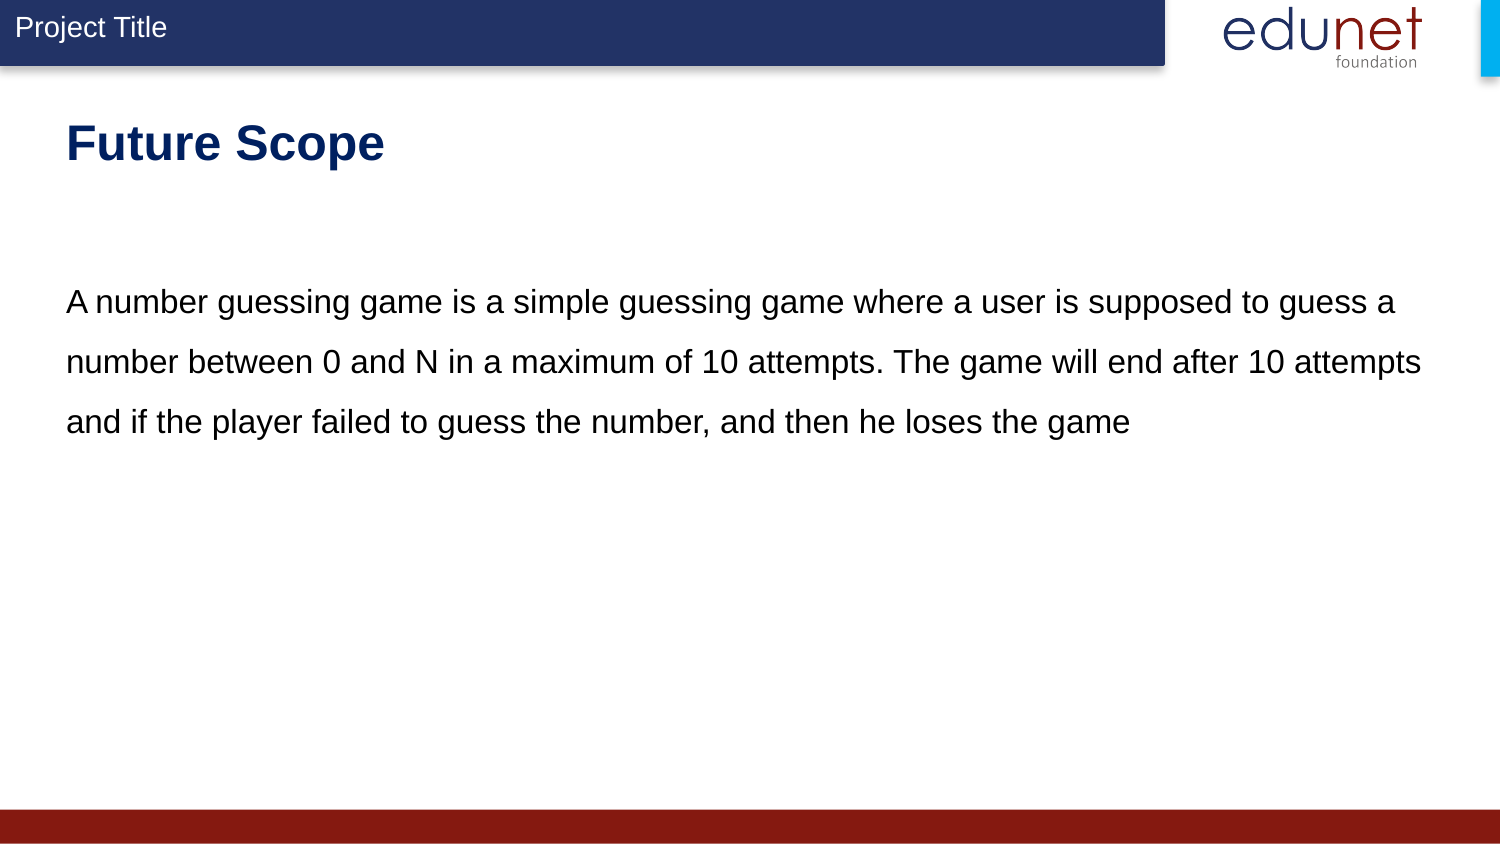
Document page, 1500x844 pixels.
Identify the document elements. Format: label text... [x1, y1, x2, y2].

picture [1219, 4, 1424, 72]
title Future Scope A number guessing game is a simple guessing game where a user is supposed to guess a number between 0 and N in a maximum of 10 attempts. The game will end after 10 attempts and if the player failed to guess the number, and then he loses the game [51, 72, 1449, 448]
